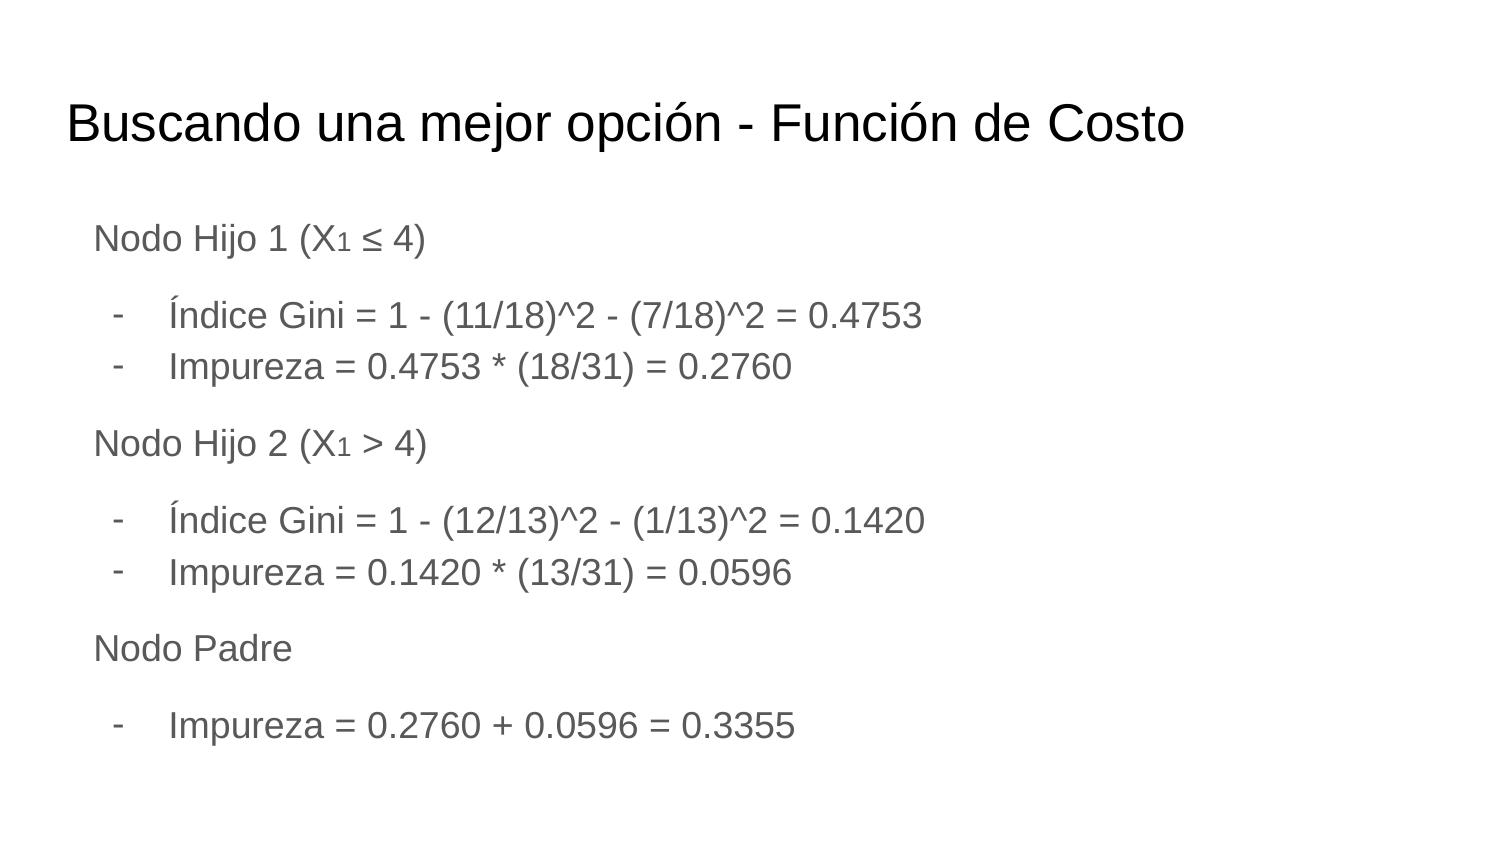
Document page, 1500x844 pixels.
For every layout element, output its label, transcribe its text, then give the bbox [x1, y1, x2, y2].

list Nodo Hijo 1 (X1 ≤ 4) Índice Gini = 1 - (11/18)^2 - (7/18)^2 = 0.4753 Impureza = 0.4753 * (18/31) = 0.2760 Nodo Hijo 2 (X1 > 4) Índice Gini = 1 - (12/13)^2 - (1/13)^2 = 0.1420 Impureza = 0.1420 * (13/31) = 0.0596 Nodo Padre Impureza = 0.2760 + 0.0596 = 0.3355 [78, 192, 1449, 781]
title Buscando una mejor opción - Función de Costo [51, 72, 1449, 167]
